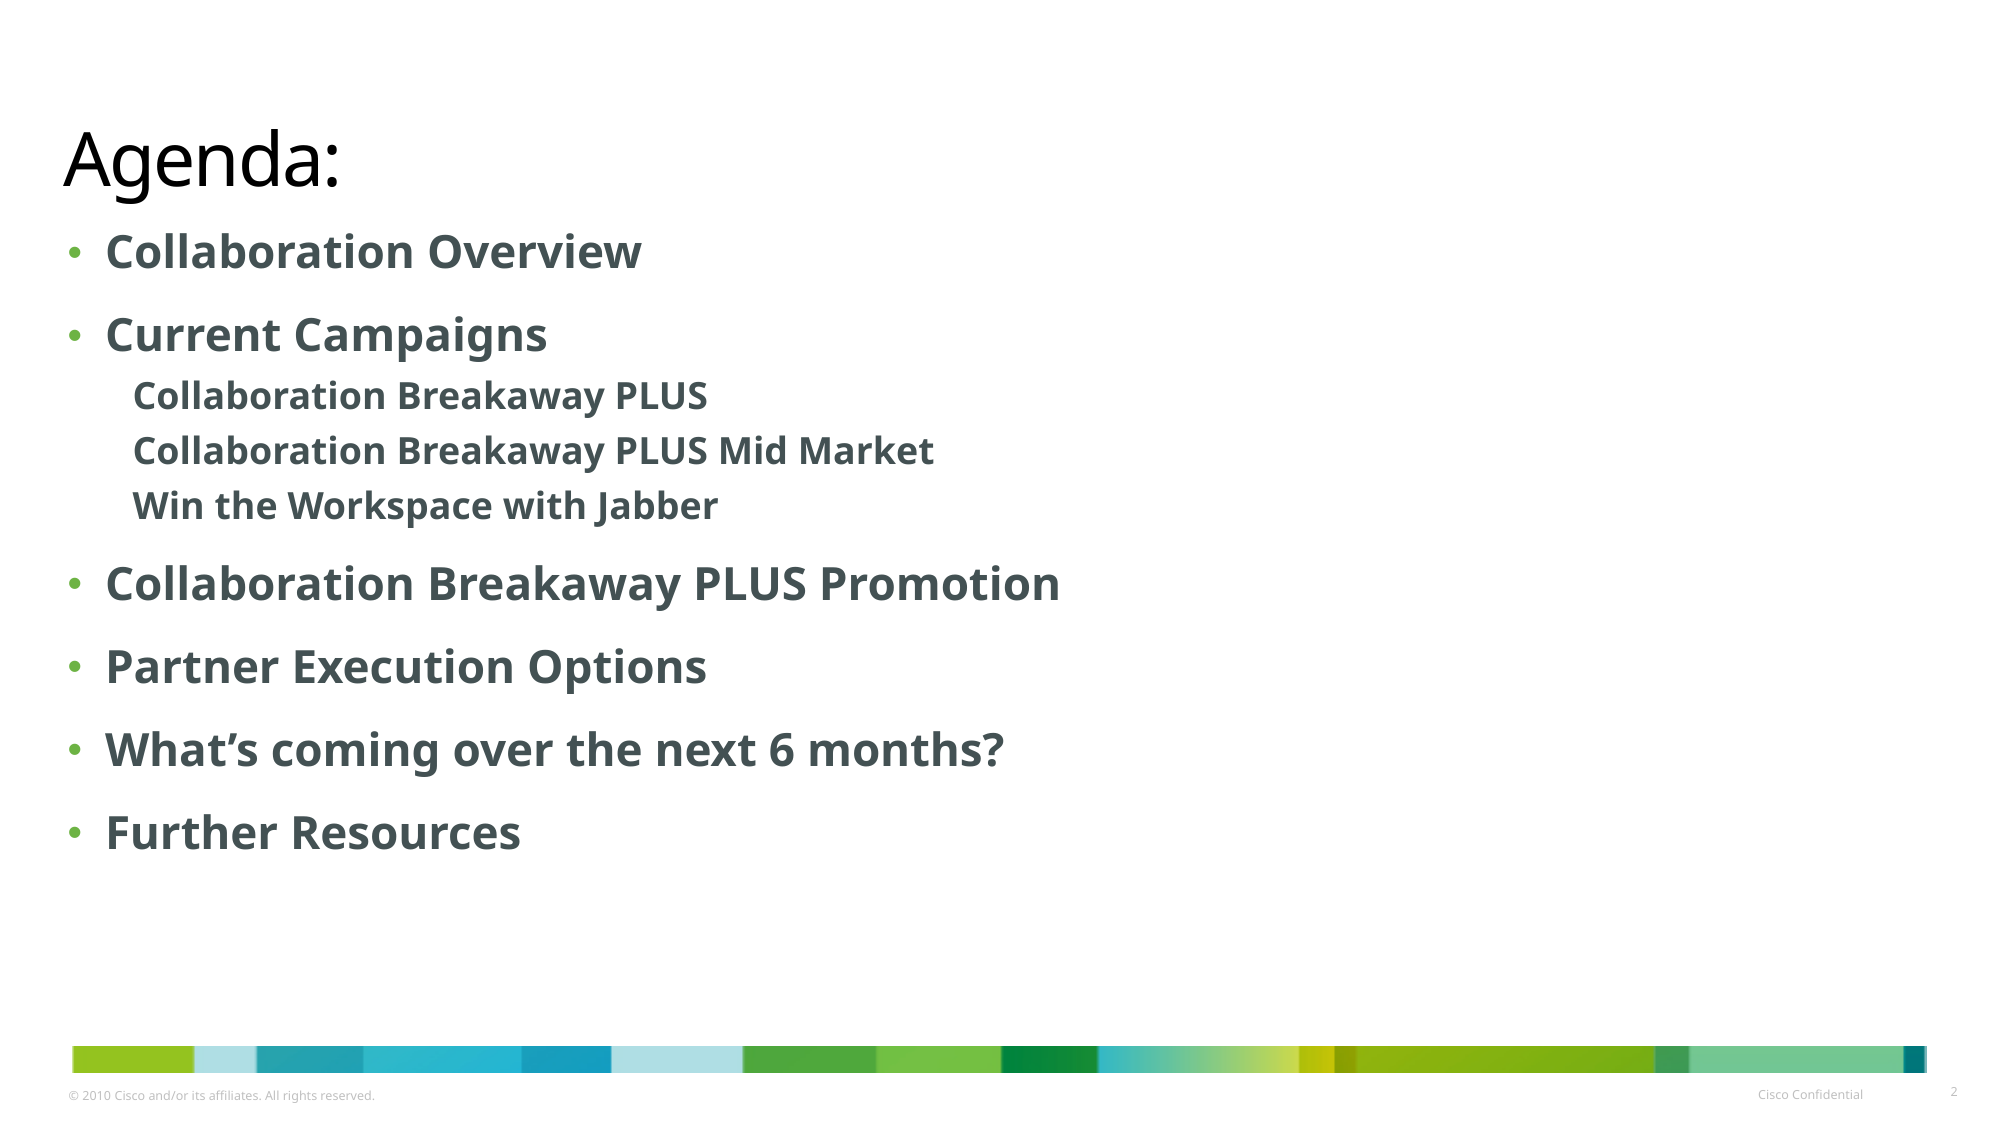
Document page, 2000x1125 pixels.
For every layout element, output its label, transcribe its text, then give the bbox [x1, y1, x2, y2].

list Collaboration Overview Current Campaigns Collaboration Breakaway PLUS Collaboration Breakaway PLUS Mid Market Win the Workspace with Jabber Collaboration Breakaway PLUS Promotion Partner Execution Options What’s coming over the next 6 months? Further Resources [52, 219, 1929, 1035]
picture [72, 1046, 1927, 1073]
title Agenda: [50, 70, 1929, 209]
